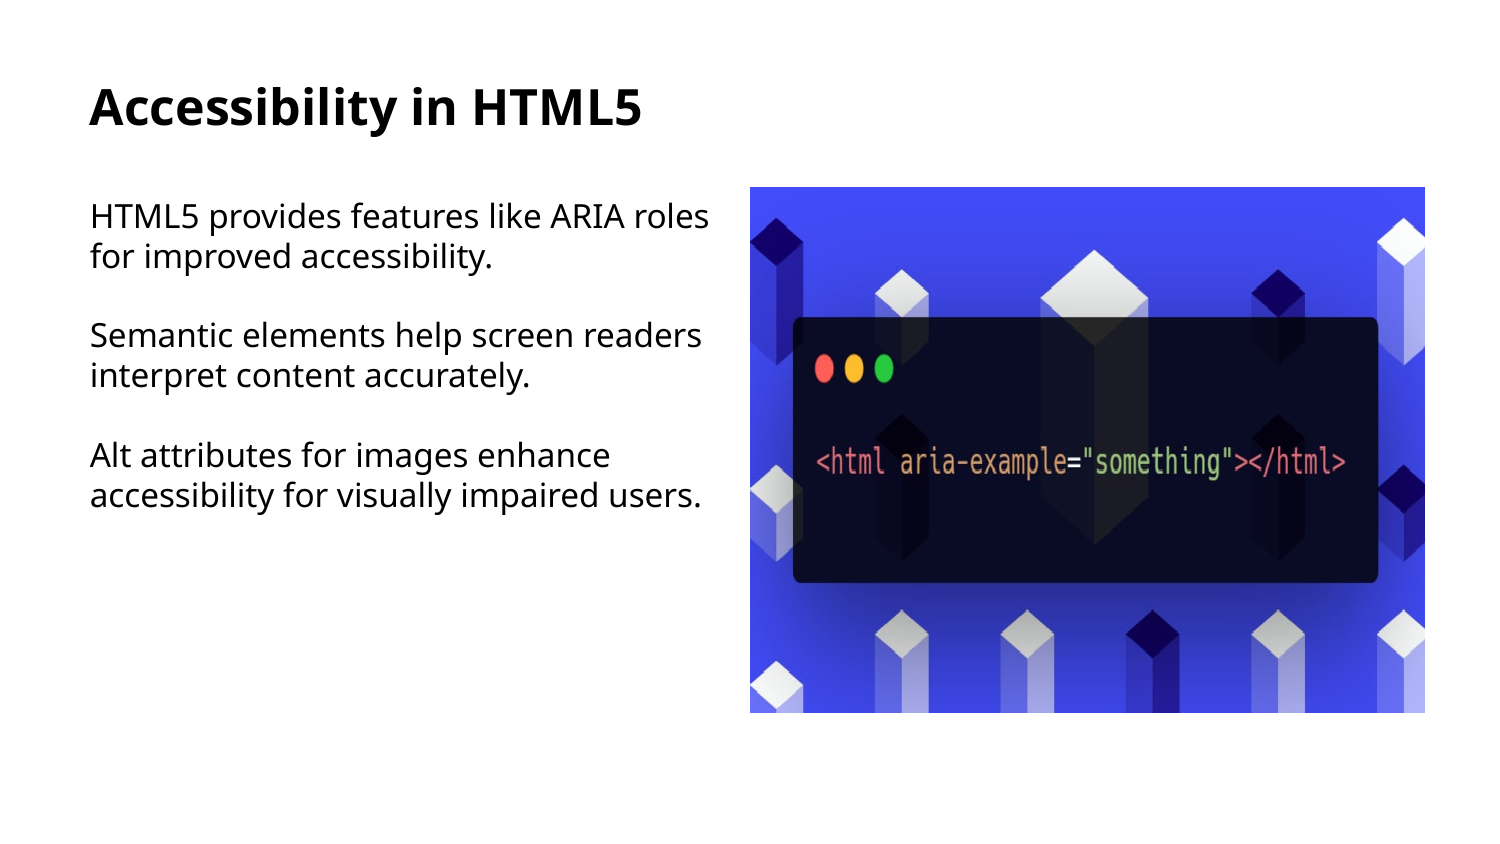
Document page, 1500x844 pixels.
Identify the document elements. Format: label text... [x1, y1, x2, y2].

text_box Accessibility in HTML5 [74, 37, 1425, 173]
picture [749, 187, 1425, 713]
text_box HTML5 provides features like ARIA roles for improved accessibility. Semantic elements help screen readers interpret content accurately. Alt attributes for images enhance accessibility for visually impaired users. [74, 187, 749, 713]
